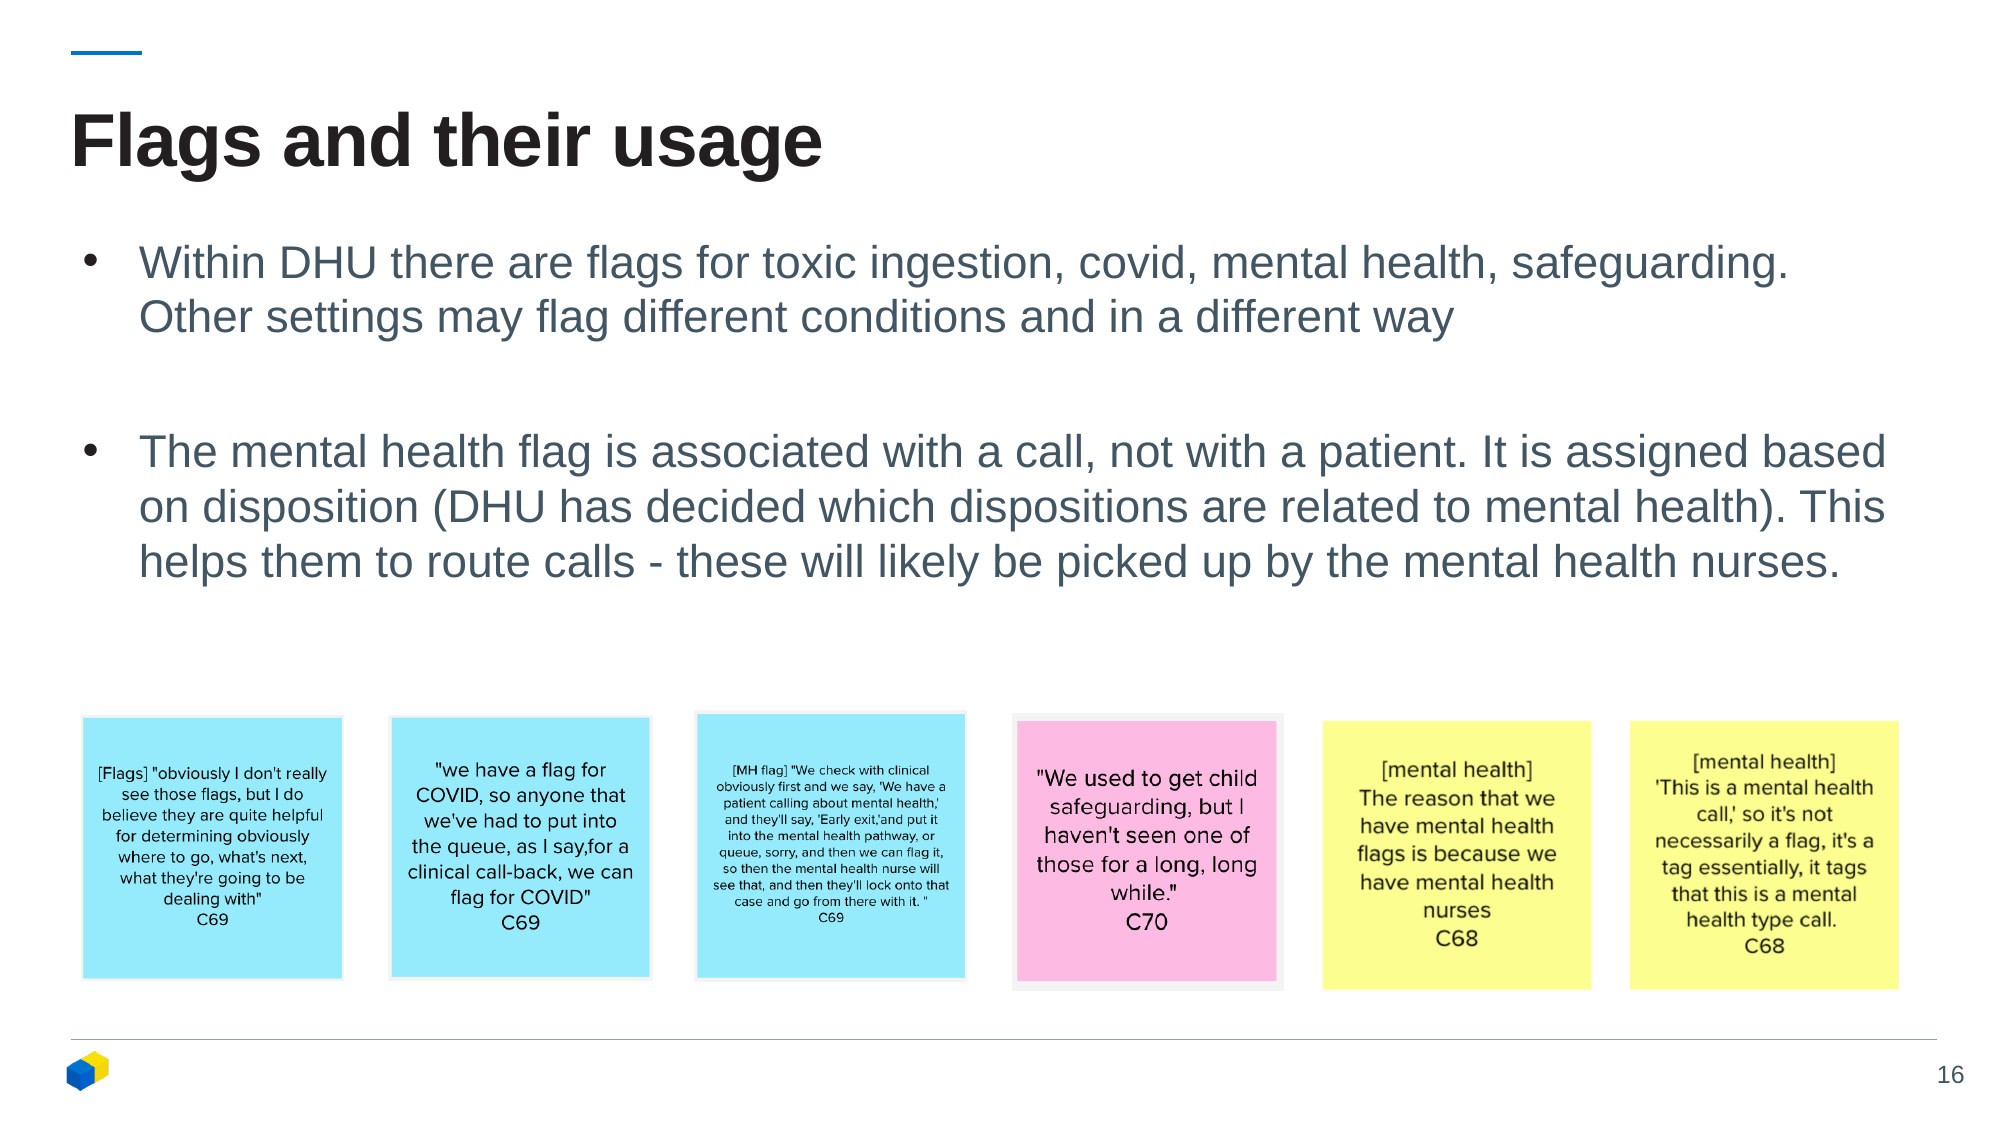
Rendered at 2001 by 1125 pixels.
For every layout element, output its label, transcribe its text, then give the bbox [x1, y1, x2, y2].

picture [694, 710, 967, 982]
picture [388, 715, 653, 981]
picture [1314, 711, 1908, 997]
title Flags and their usage [70, 70, 1942, 213]
picture [81, 715, 344, 981]
text_box Within DHU there are flags for toxic ingestion, covid, mental health, safeguarding. Other settings may flag different conditions and in a different way The mental health flag is associated with a call, not with a patient. It is assigned based on disposition (DHU has decided which dispositions are related to mental health). This helps them to route calls - these will likely be picked up by the mental health nurses. [82, 232, 1902, 912]
picture [1012, 713, 1285, 991]
picture [56, 1040, 119, 1102]
